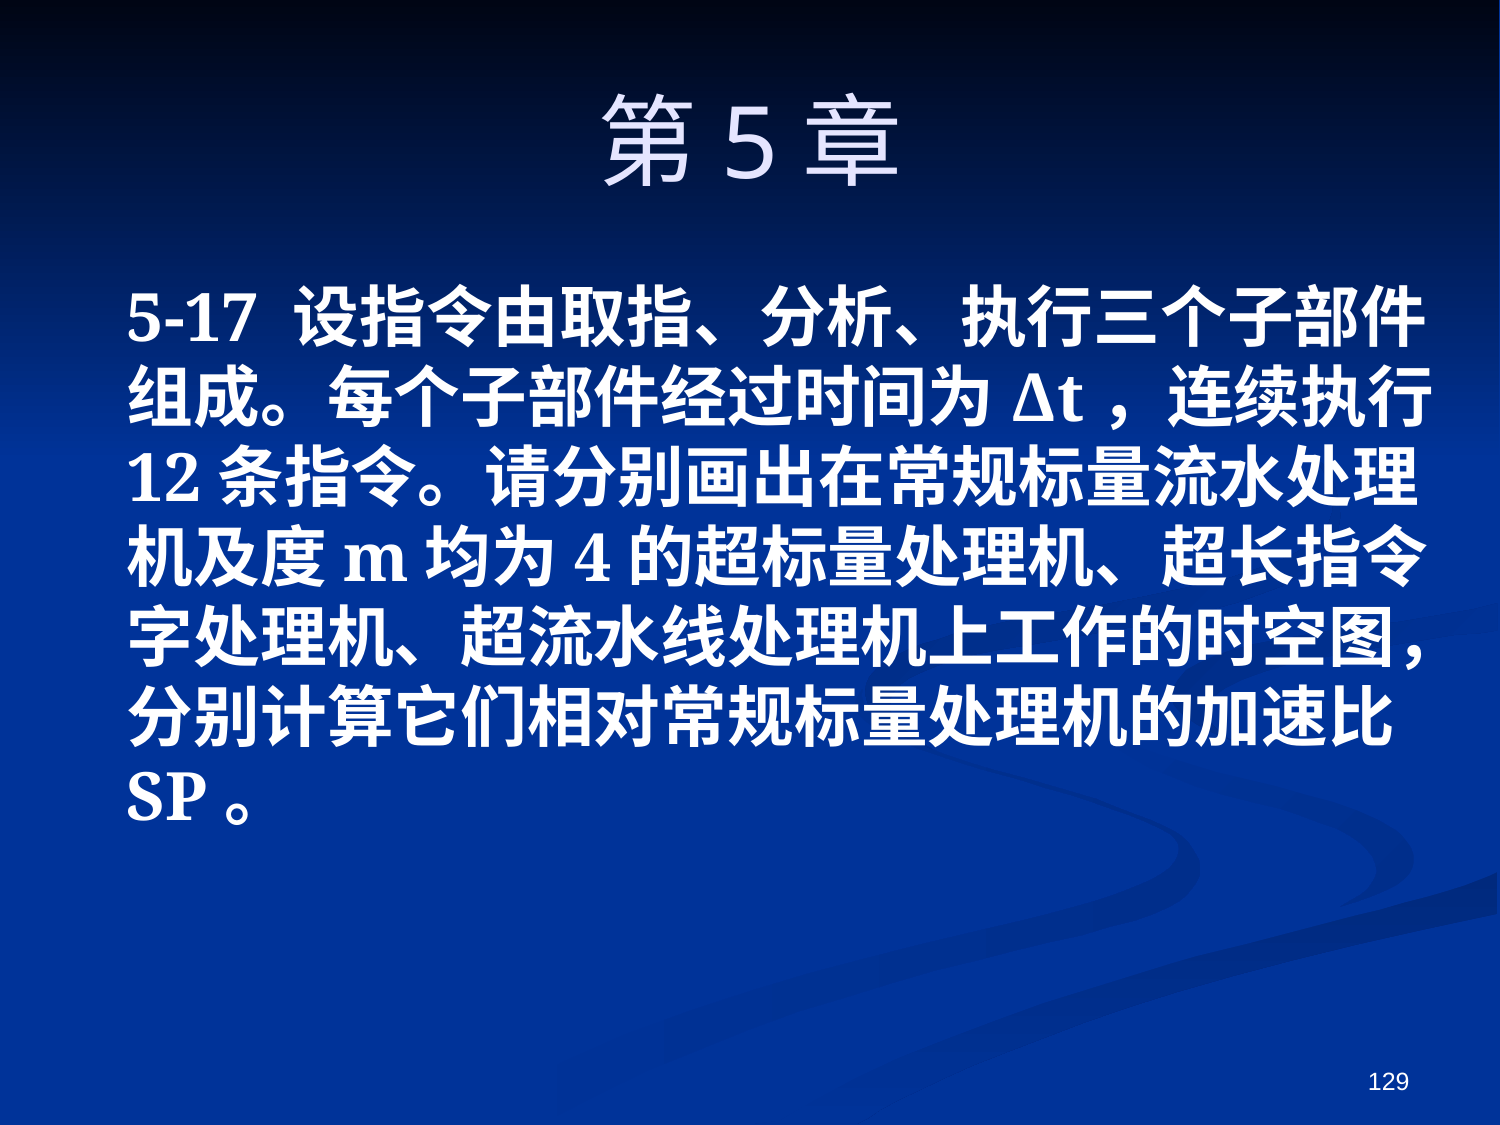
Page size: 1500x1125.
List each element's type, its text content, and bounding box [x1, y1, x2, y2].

slide_number 129 [1074, 1024, 1426, 1104]
title 第5章 [74, 44, 1426, 233]
text_box 5-17 设指令由取指、分析、执行三个子部件组成。每个子部件经过时间为Δt，连续执行12条指令。请分别画出在常规标量流水处理机及度m均为4的超标量处理机、超长指令字处理机、超流水线处理机上工作的时空图，分别计算它们相对常规标量处理机的加速比SP。 [112, 267, 1450, 842]
